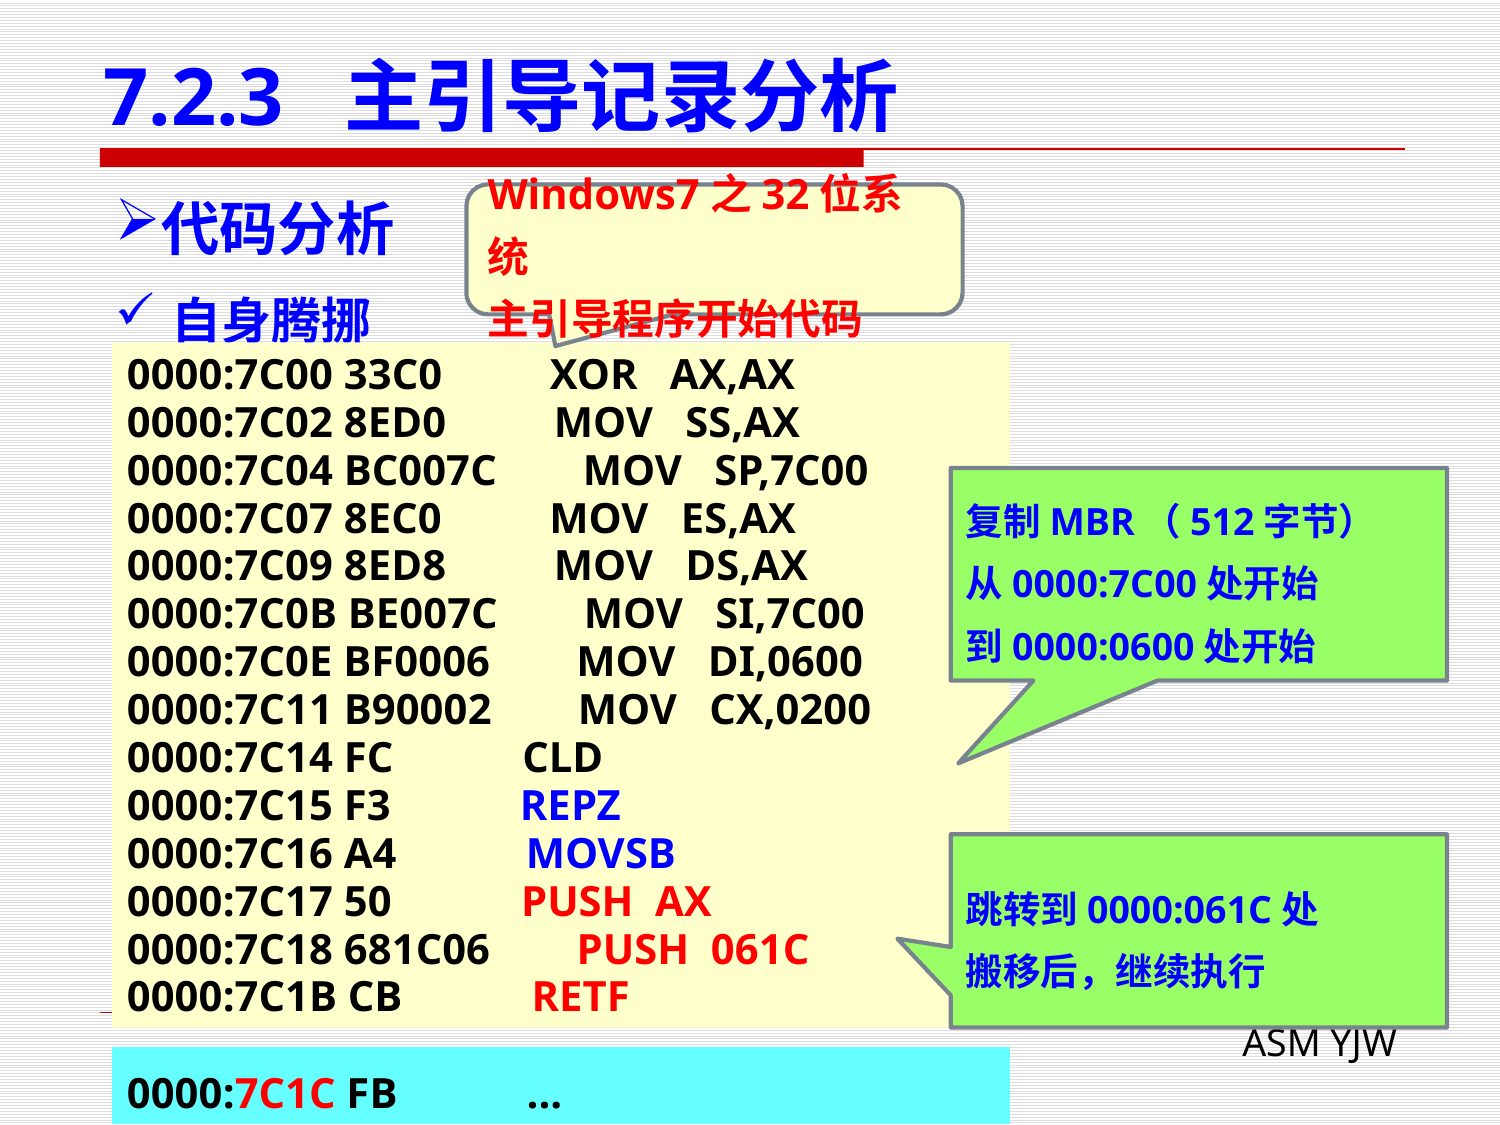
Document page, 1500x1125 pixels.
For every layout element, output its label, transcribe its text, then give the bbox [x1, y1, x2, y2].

text_box 0000:7C1C FB ... [112, 1046, 1010, 1124]
text_box Windows7之32位系统 主引导程序开始代码 [464, 182, 965, 349]
text_box 代码分析 [952, 184, 1400, 267]
text_box 复制MBR（512字节） 从0000:7C00处开始 到0000:0600处开始 [948, 465, 1450, 766]
text_box 代码分析 [100, 184, 477, 267]
text_box 自身腾挪 [583, 267, 1400, 357]
text_box 自身腾挪 [100, 267, 552, 357]
text_box 跳转到0000:061C处 搬移后，继续执行 [895, 832, 1450, 1030]
text_box 0000:7C00 33C0 XOR AX,AX 0000:7C02 8ED0 MOV SS,AX 0000:7C04 BC007C MOV SP,7C00 0000:7C07 8EC0 MOV ES,AX 0000:7C09 8ED8 MOV DS,AX 0000:7C0B BE007C MOV SI,7C00 0000:7C0E BF0006 MOV DI,0600 0000:7C11 B90002 MOV CX,0200 0000:7C14 FC CLD 0000:7C15 F3 REPZ 0000:7C16 A4 MOVSB 0000:7C17 50 PUSH AX 0000:7C18 681C06 PUSH 061C 0000:7C1B CB RETF [112, 342, 1010, 1028]
title 7.2.3 主引导记录分析 [88, 42, 1448, 149]
